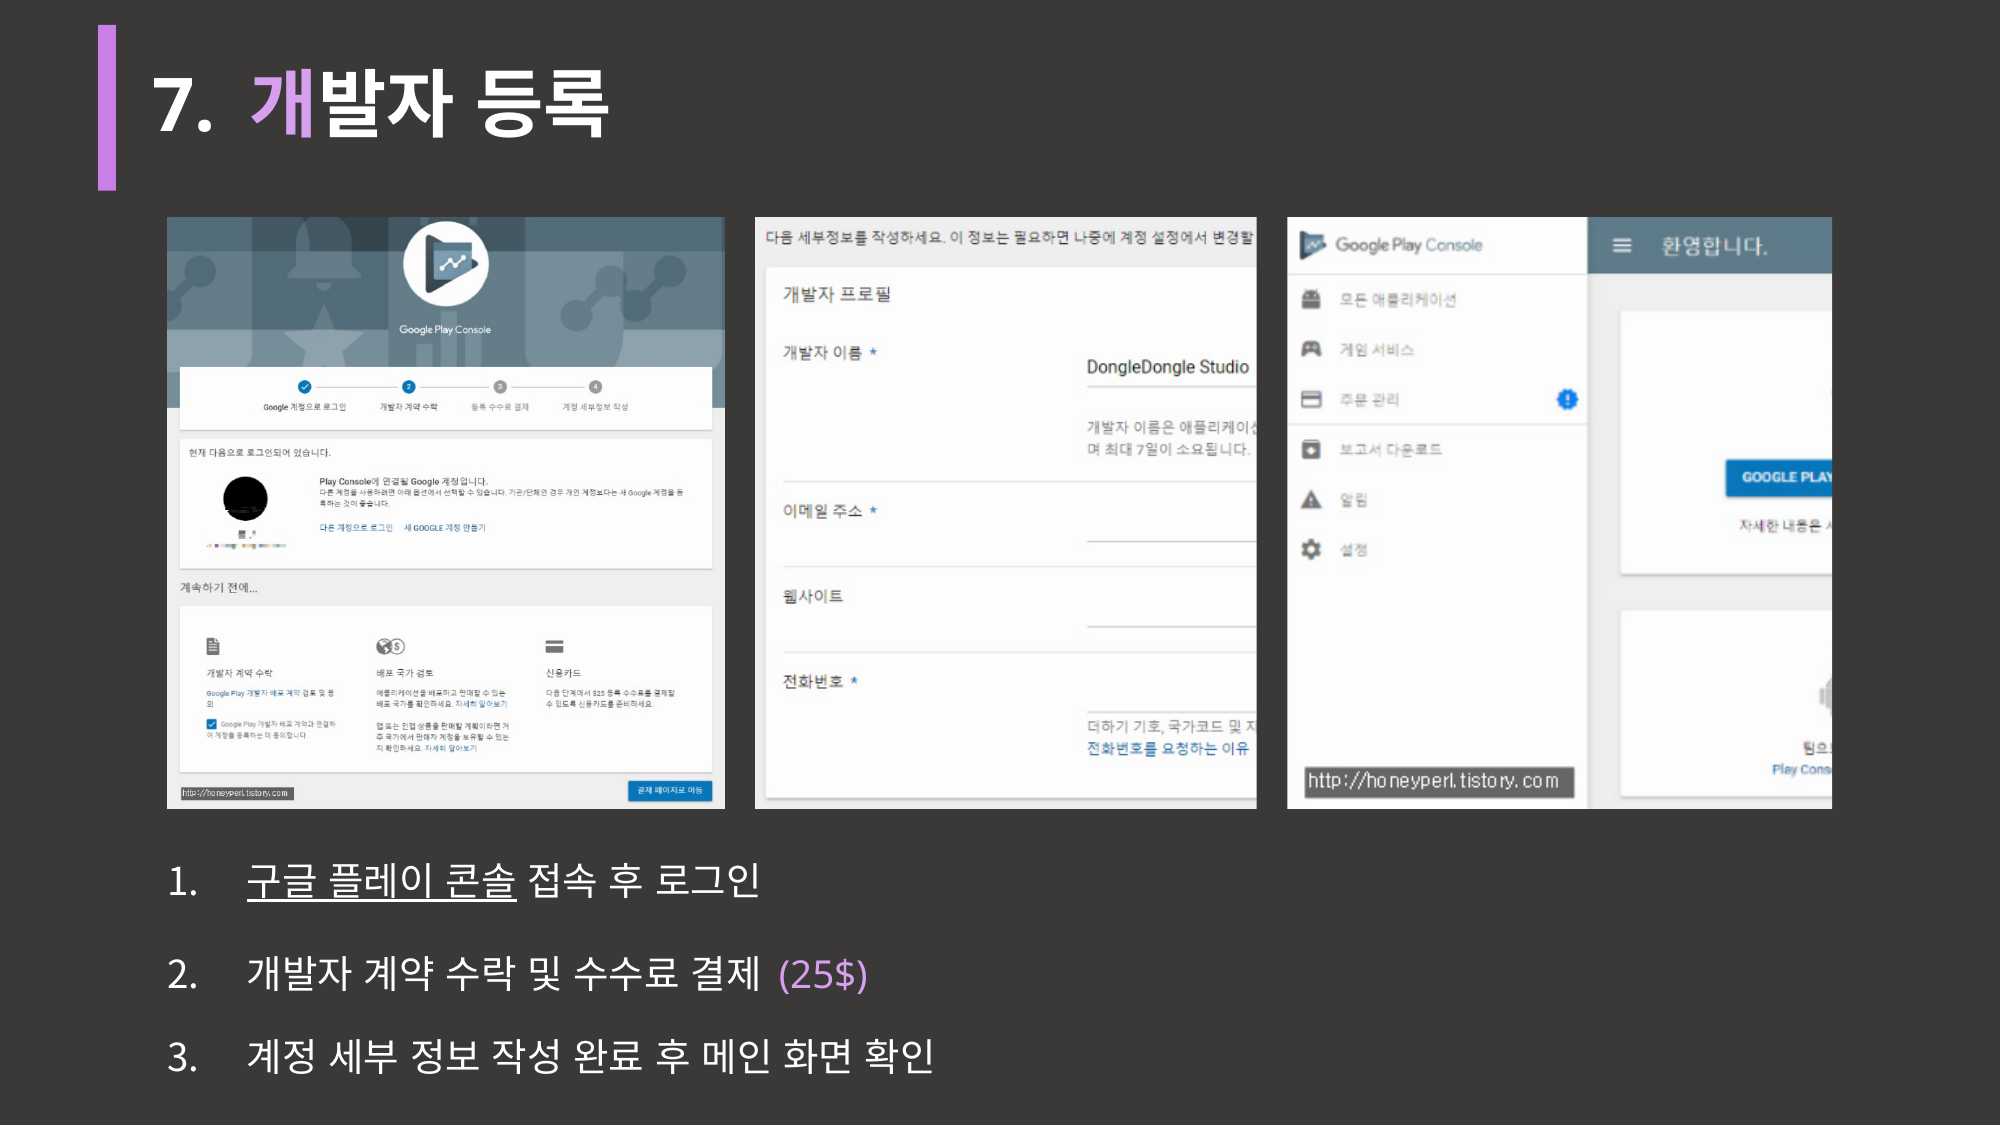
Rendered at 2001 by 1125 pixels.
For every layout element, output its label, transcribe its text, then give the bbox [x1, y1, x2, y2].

title 7. 개발자 등록 [137, 59, 1863, 156]
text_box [167, 217, 1833, 809]
list 구글 플레이 콘솔 접속 후 로그인 개발자 계약 수락 및 수수료 결제 (25$) 계정 세부 정보 작성 완료 후 메인 화면 확인 [152, 822, 1848, 1088]
text_box [97, 24, 117, 192]
